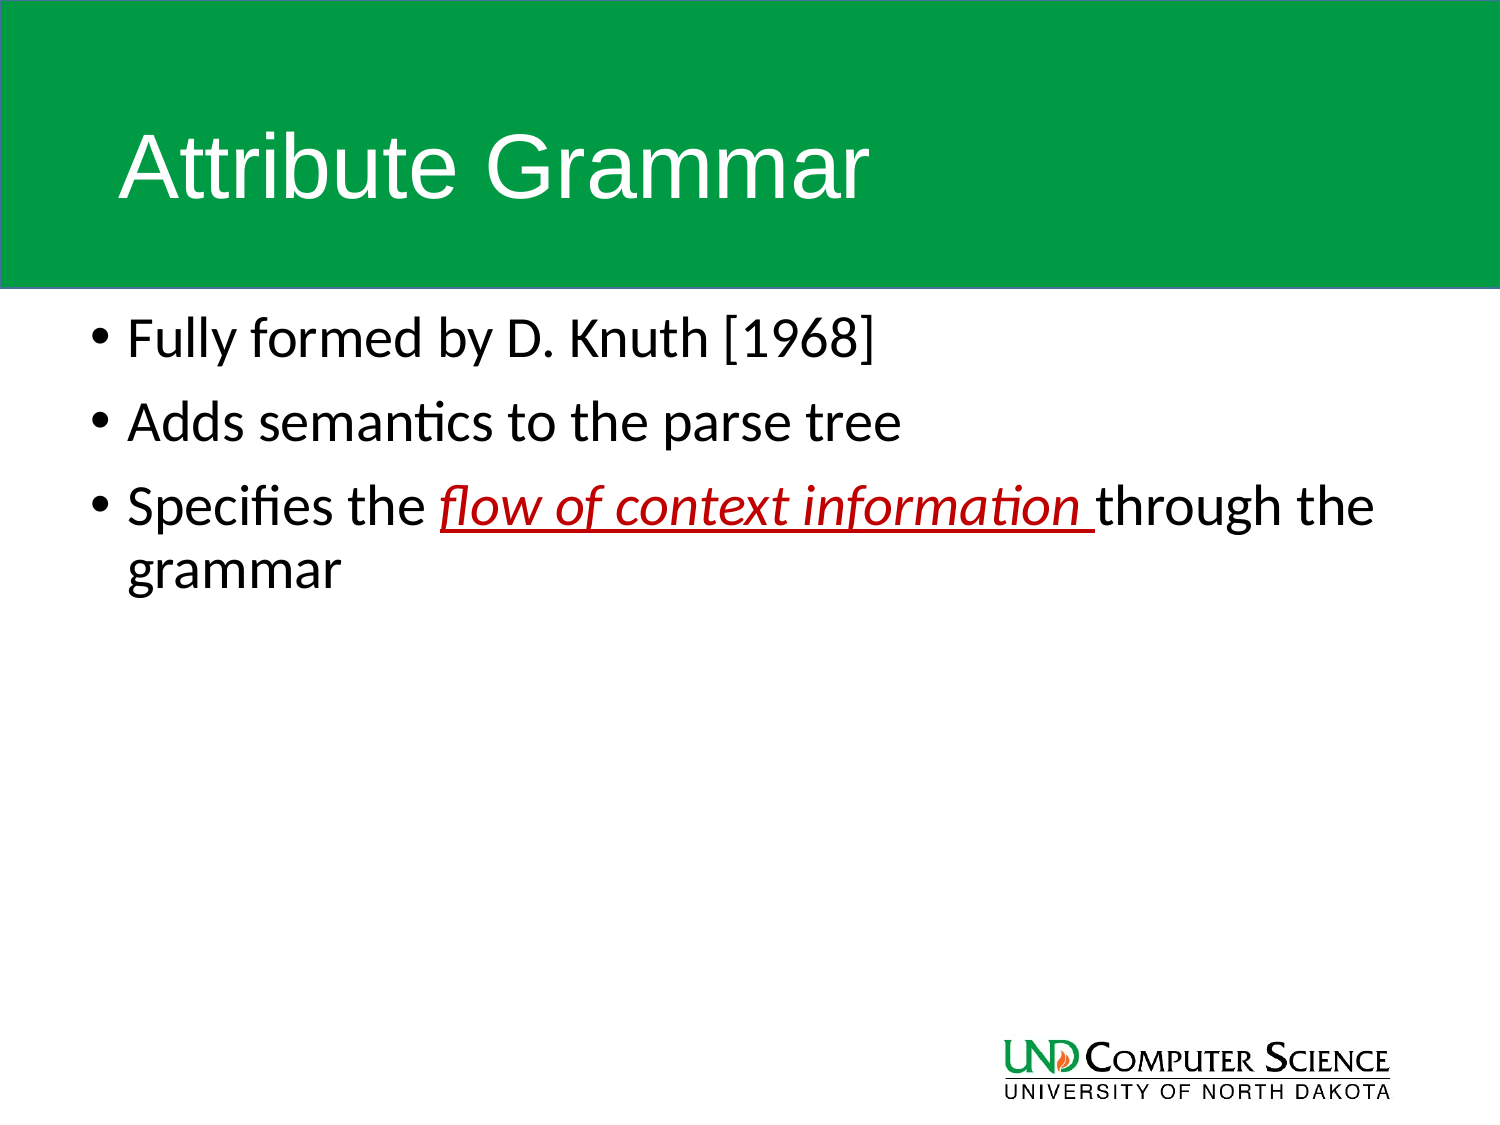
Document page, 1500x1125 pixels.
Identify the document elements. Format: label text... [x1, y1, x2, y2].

list Fully formed by D. Knuth [1968] Adds semantics to the parse tree Specifies the flow of context information through the grammar [75, 299, 1425, 1110]
title Attribute Grammar [103, 59, 1397, 278]
